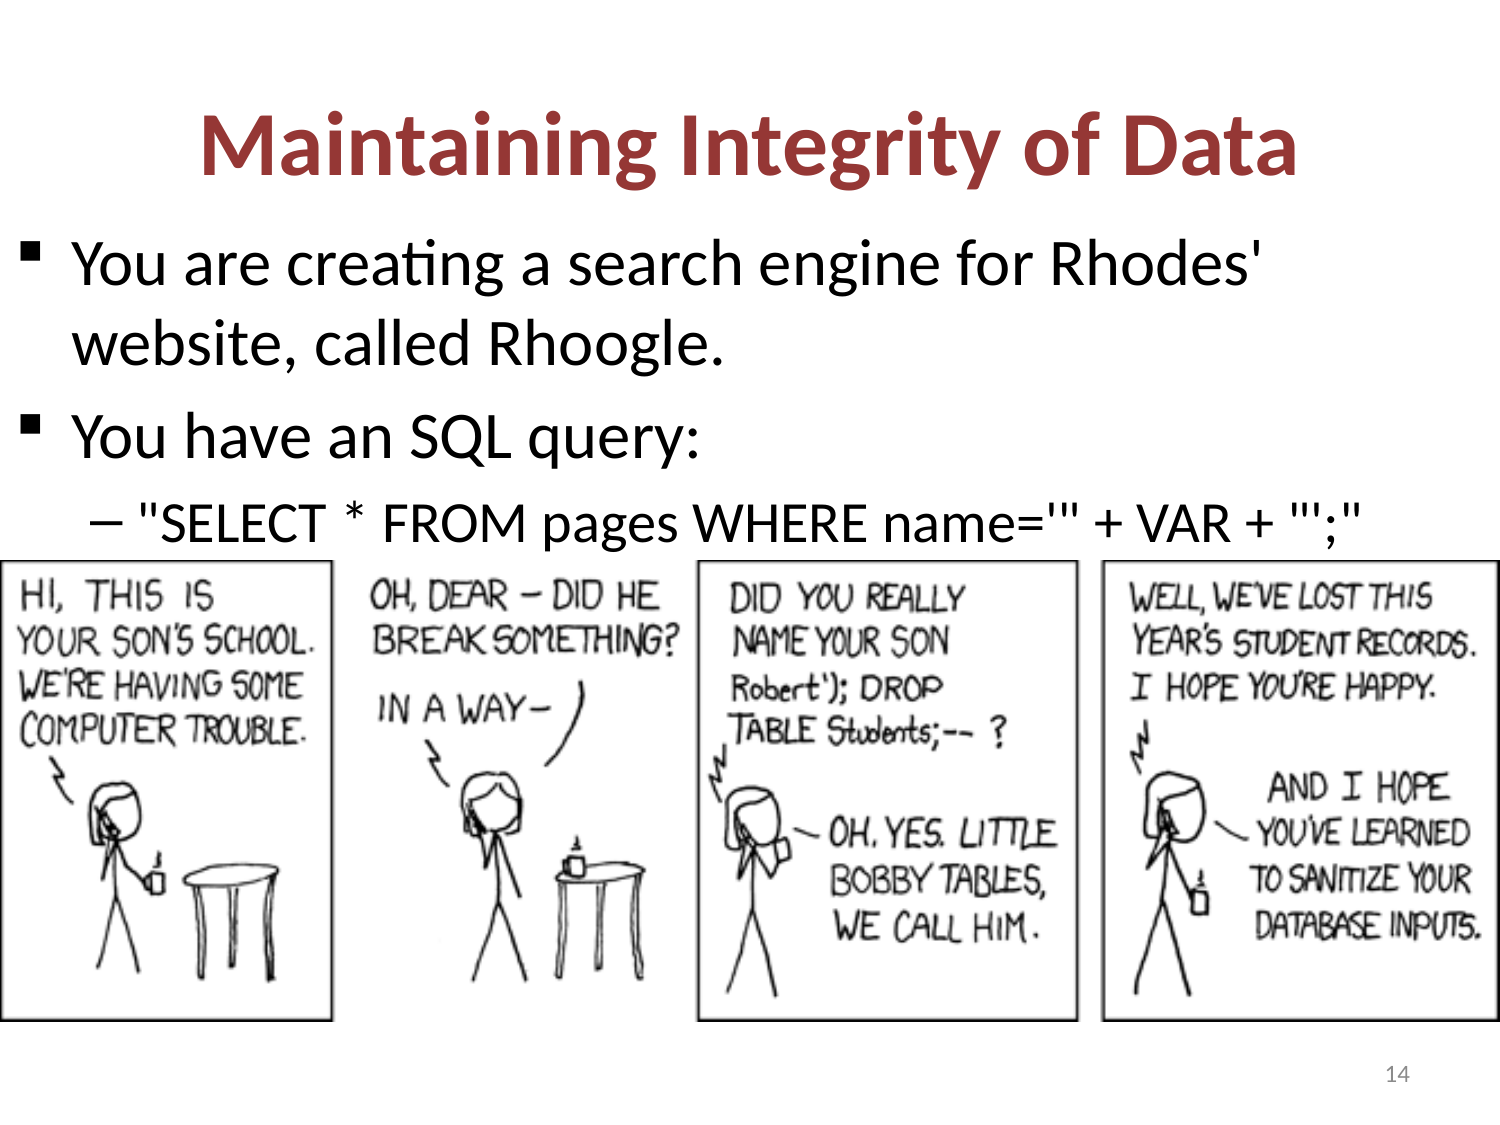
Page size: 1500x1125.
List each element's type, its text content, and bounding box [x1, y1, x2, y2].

picture [0, 559, 1500, 1023]
slide_number 14 [1074, 1042, 1425, 1103]
title Maintaining Integrity of Data [75, 45, 1425, 211]
list You are creating a search engine for Rhodes' website, called Rhoogle. You have an SQL query: "SELECT * FROM pages WHERE name='" + VAR + "';" [0, 211, 1500, 559]
